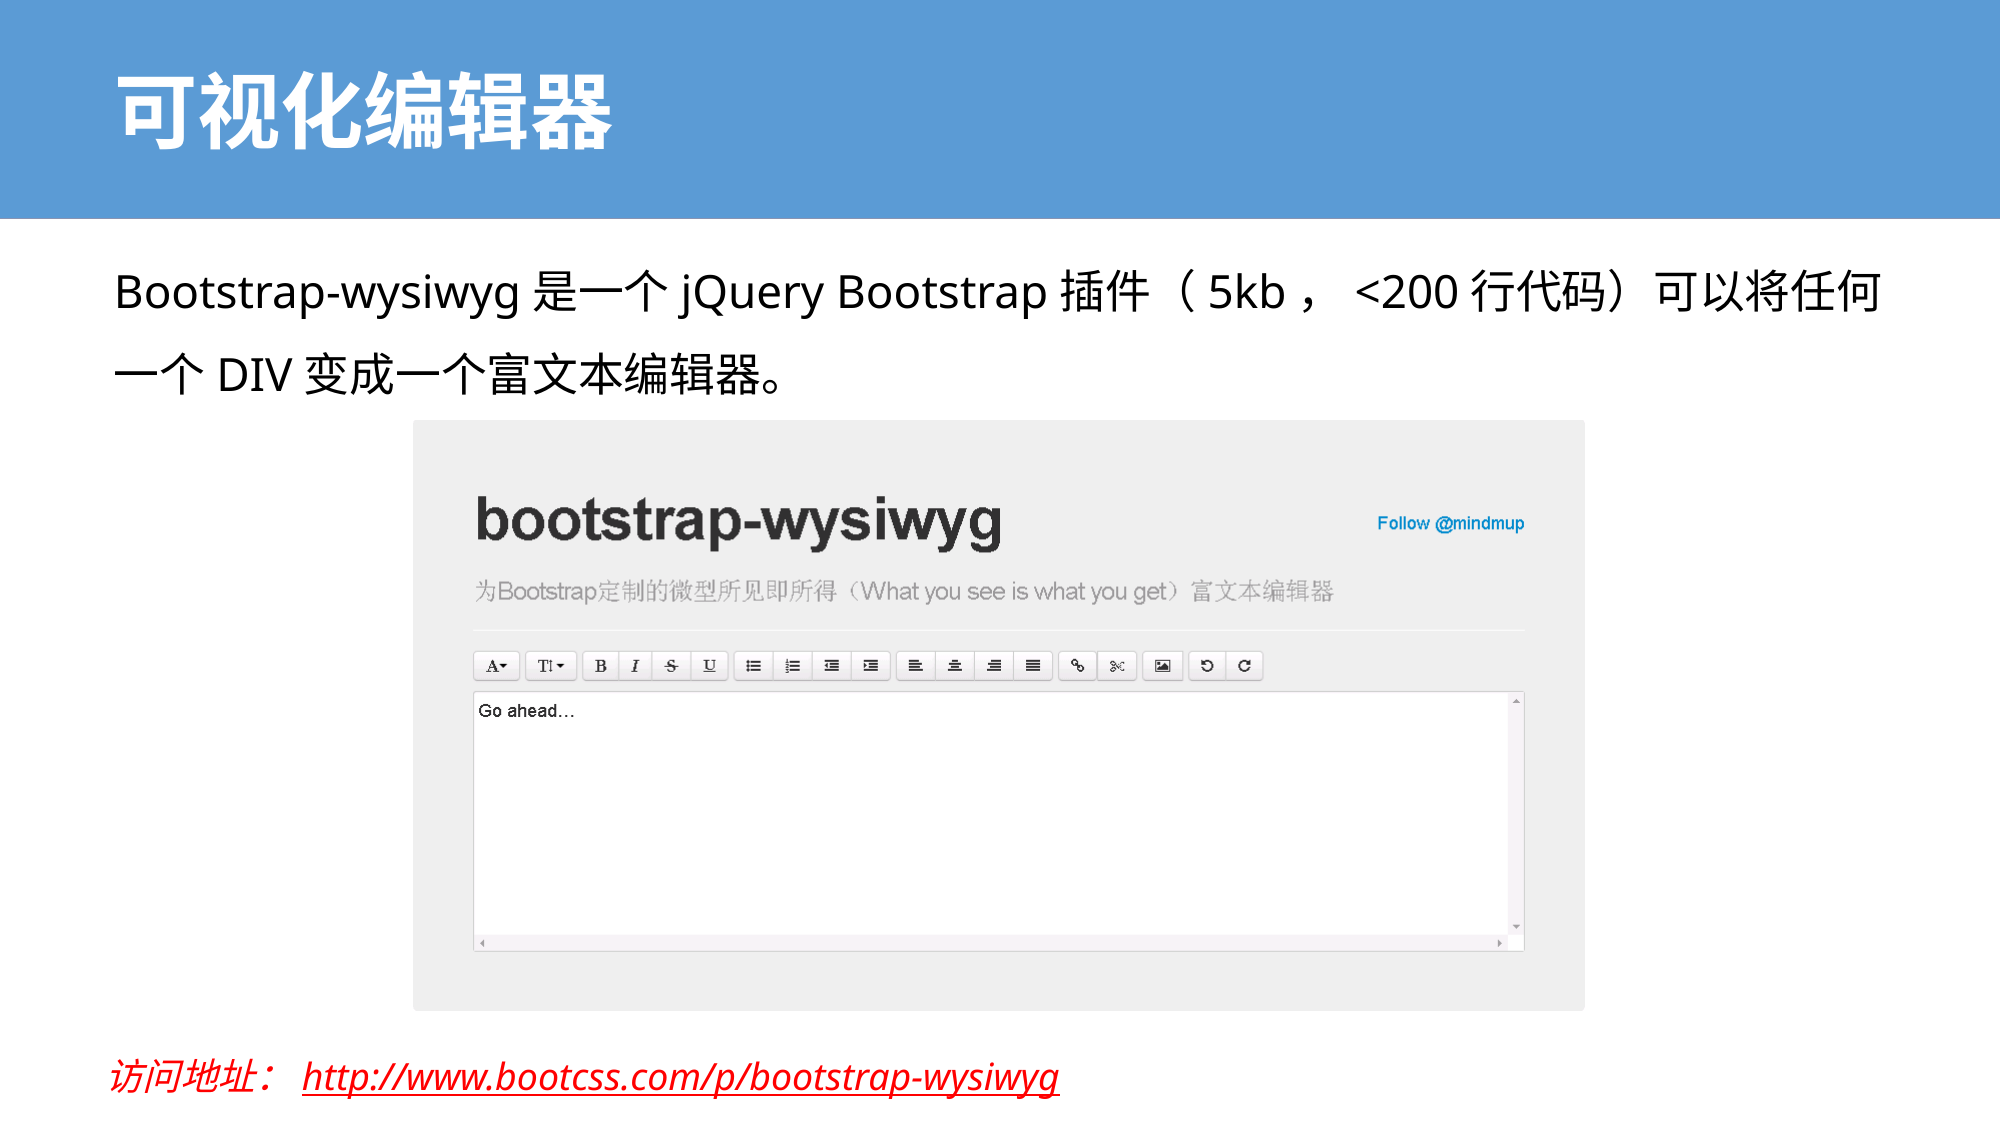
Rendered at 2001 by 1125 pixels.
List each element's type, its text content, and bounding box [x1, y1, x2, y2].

text_box 访问地址：http://www.bootcss.com/p/bootstrap-wysiwyg [90, 1023, 1076, 1106]
title 可视化编辑器 [99, 0, 1863, 219]
text_box Bootstrap-wysiwyg是一个jQuery Bootstrap插件（5kb，<200行代码）可以将任何一个DIV变成一个富文本编辑器。 [99, 227, 1898, 408]
picture [412, 420, 1585, 1011]
